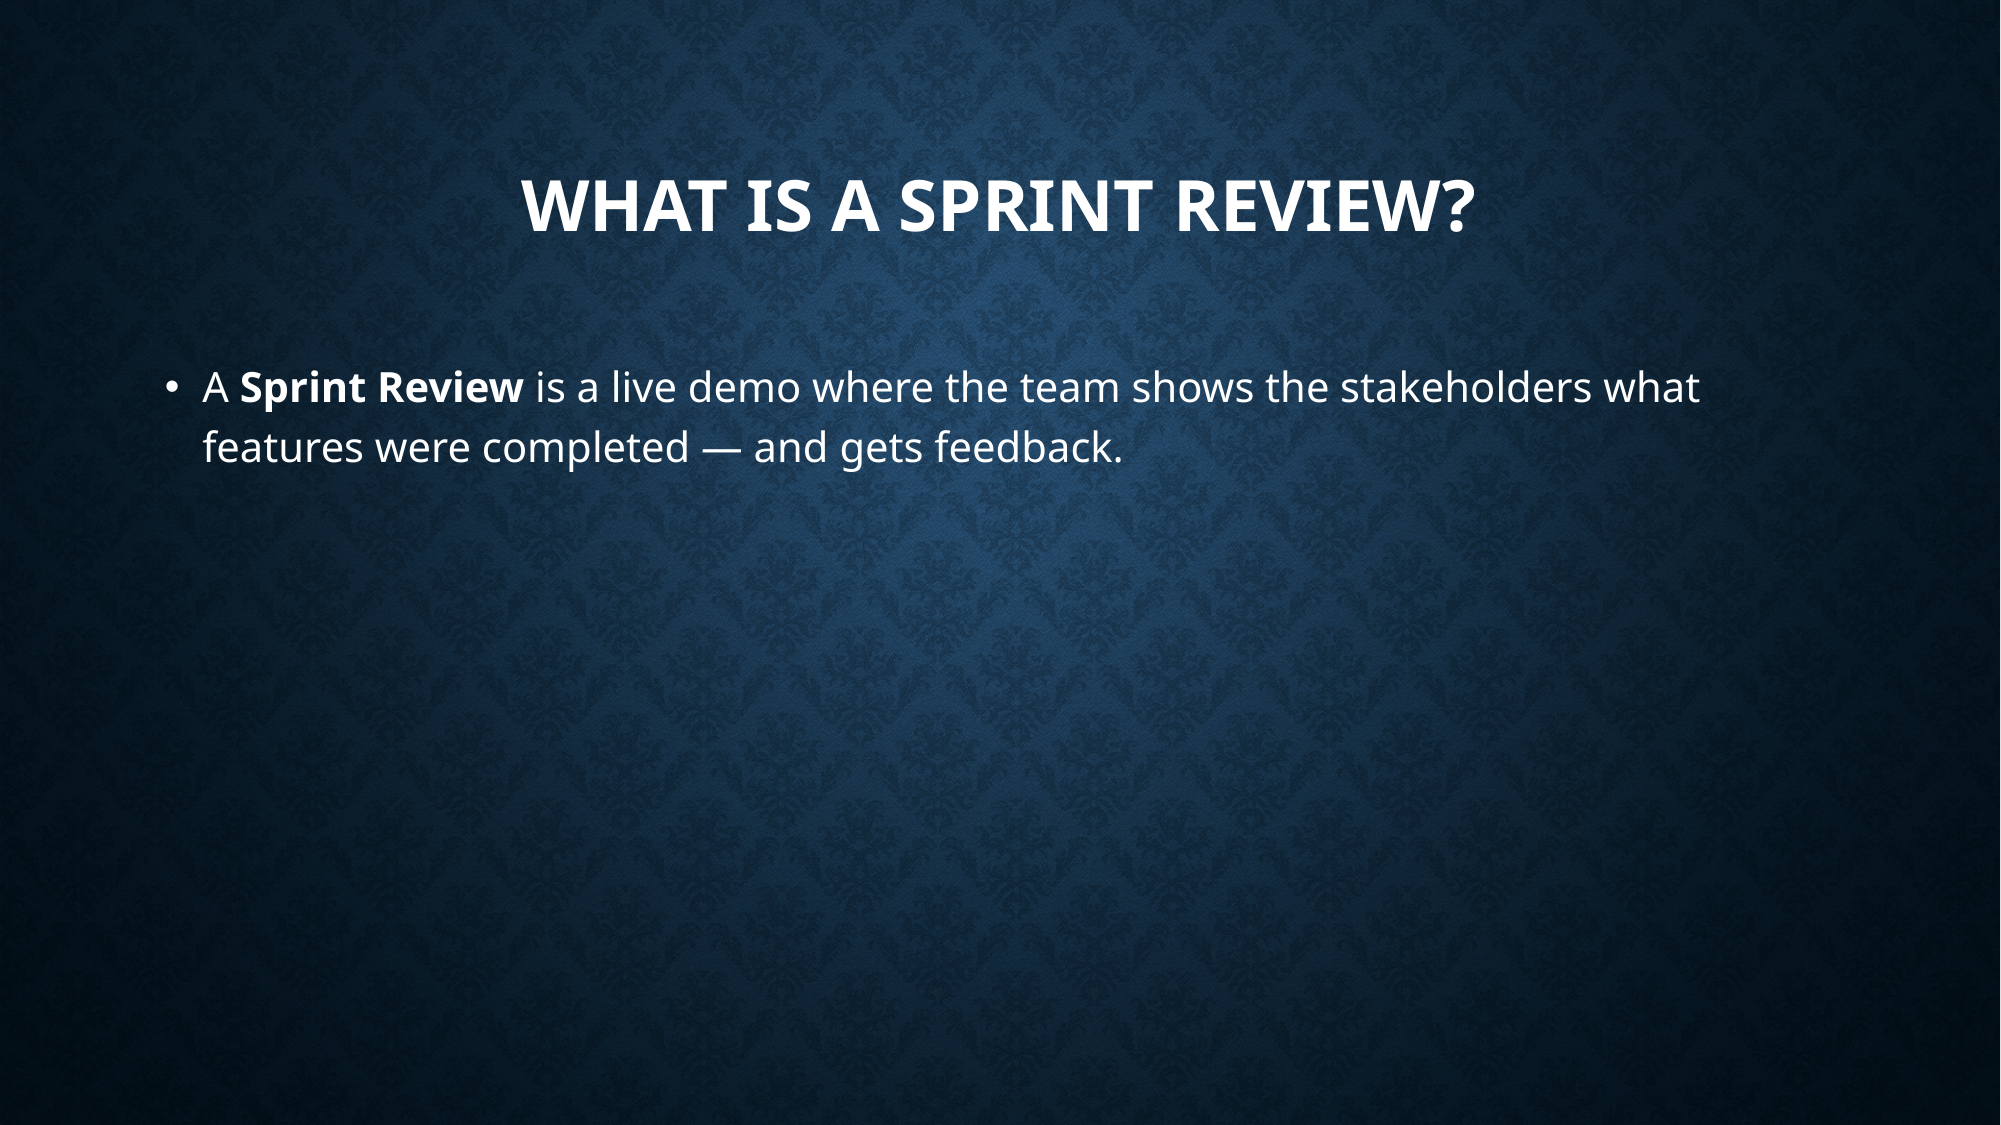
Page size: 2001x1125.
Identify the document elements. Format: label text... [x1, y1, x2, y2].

title What is a Sprint Review? [149, 99, 1849, 318]
list A Sprint Review is a live demo where the team shows the stakeholders what features were completed — and gets feedback. [149, 343, 1849, 950]
